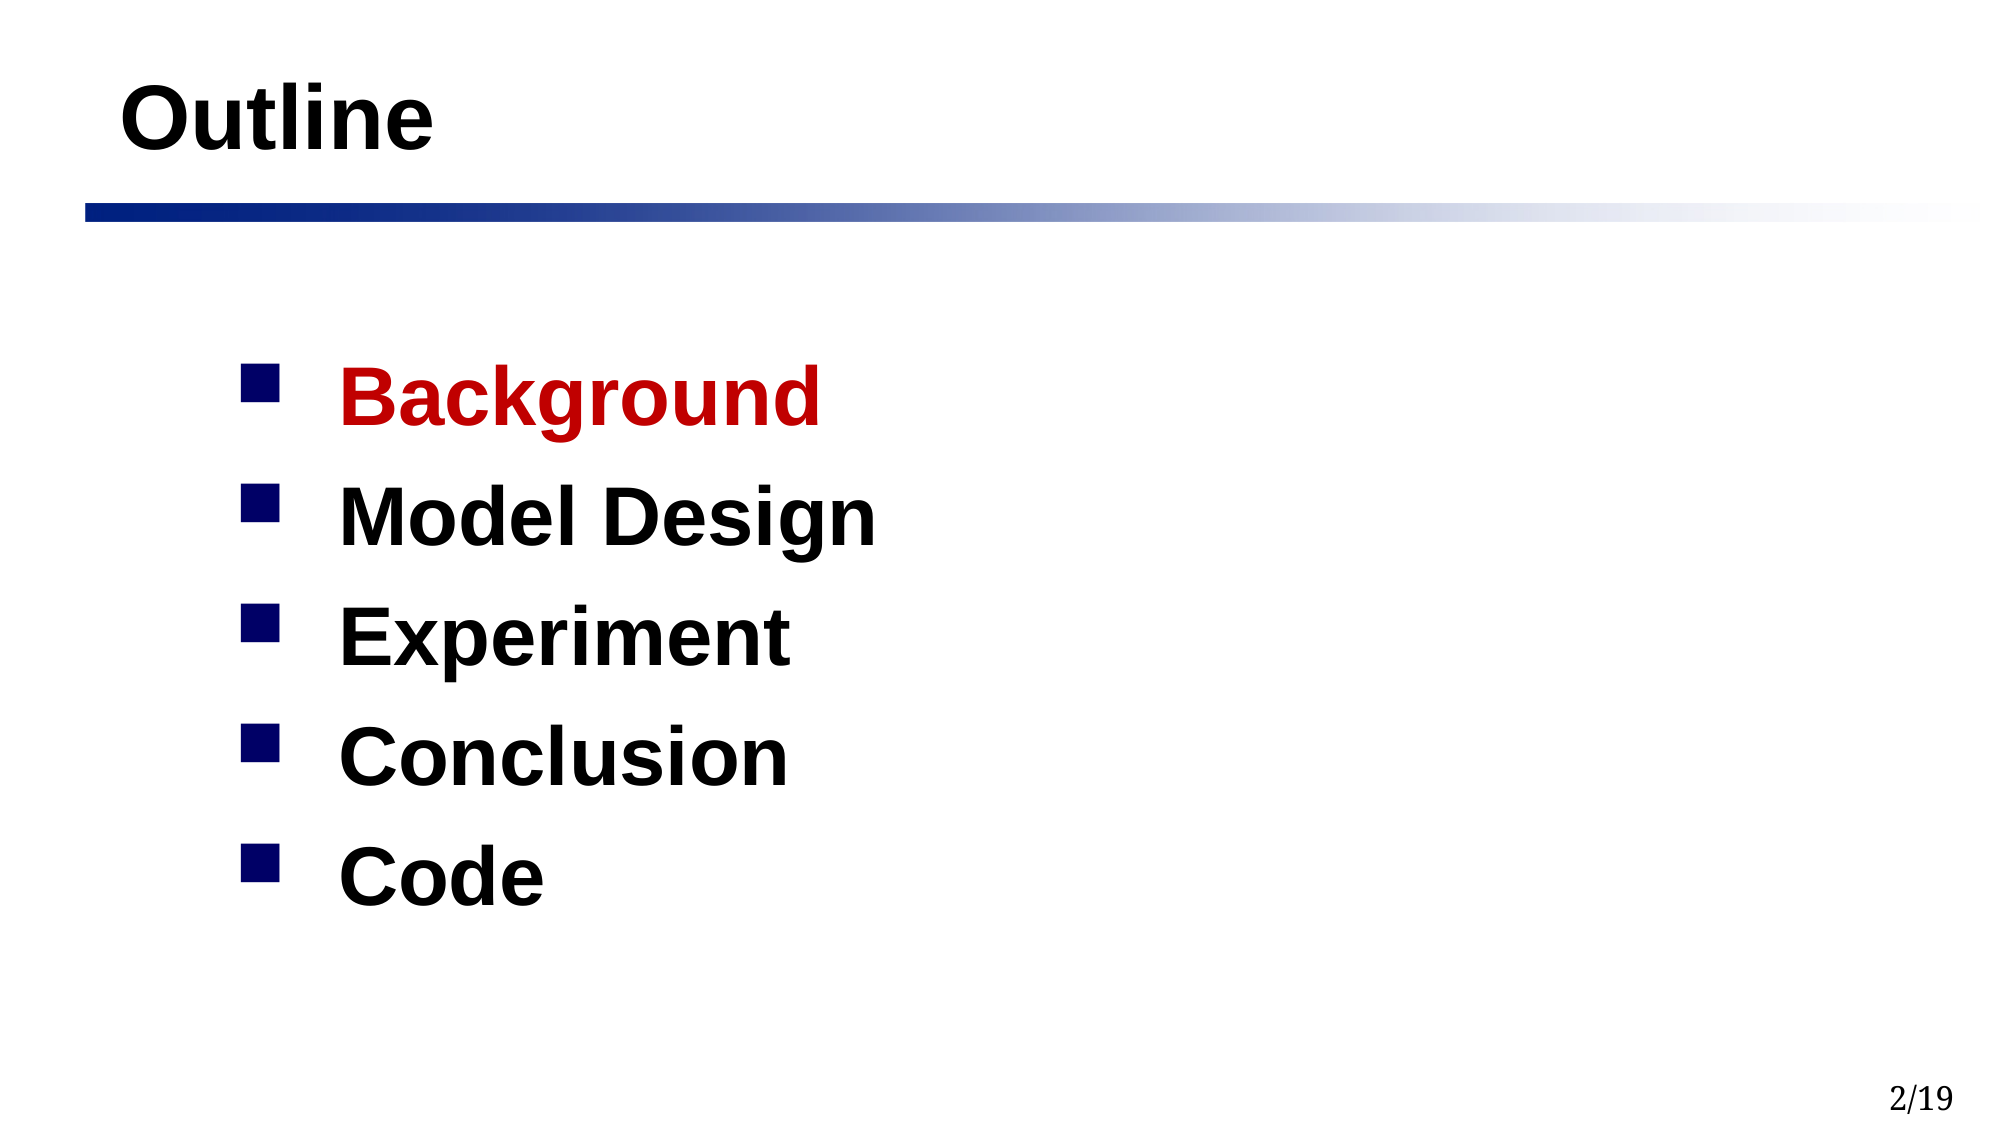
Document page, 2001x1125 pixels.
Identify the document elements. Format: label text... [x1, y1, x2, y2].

title Outline [104, 18, 1193, 207]
list Background Model Design Experiment Conclusion Code [220, 314, 1571, 900]
picture [84, 202, 2000, 223]
